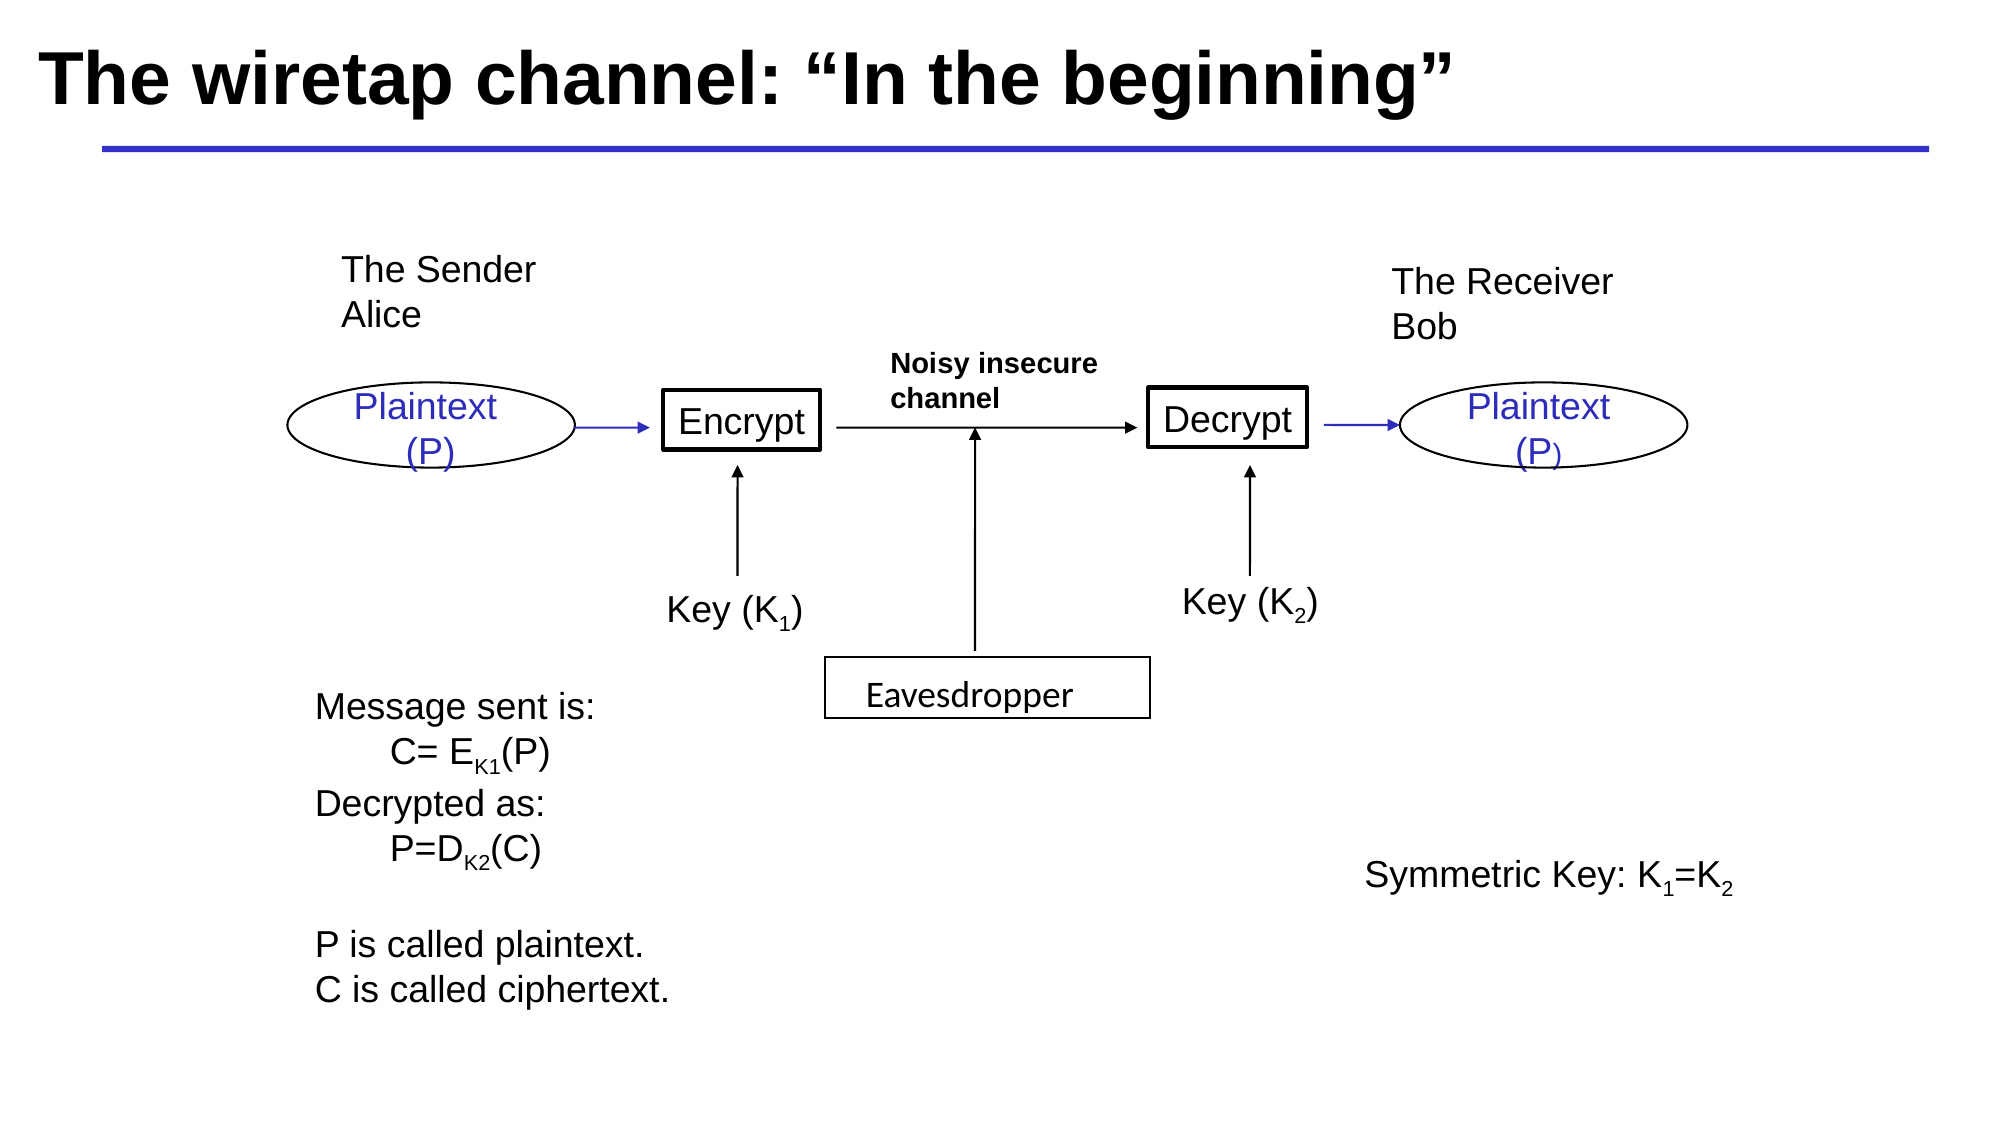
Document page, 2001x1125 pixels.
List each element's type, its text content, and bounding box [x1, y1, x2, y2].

text_box Plaintext (P) [1452, 459, 1626, 480]
text_box The Receiver Bob [1376, 249, 1629, 355]
text_box Encrypt [661, 388, 822, 452]
text_box [968, 427, 982, 650]
text_box [513, 389, 575, 460]
text_box Plaintext (P) [1452, 374, 1626, 391]
text_box [731, 465, 744, 575]
text_box Decrypt [1146, 385, 1309, 449]
text_box Eavesdropper [851, 662, 1090, 723]
text_box [1324, 418, 1399, 432]
text_box Symmetric Key: K1=K2 [1349, 842, 1749, 908]
text_box Message sent is: C= EK1(P) Decrypted as: P=DK2(C) P is called plaintext. C is called ciphertext. [300, 674, 863, 1017]
text_box Key (K2) [1167, 569, 1334, 636]
title The wiretap channel: “In the beginning” [23, 0, 1700, 150]
text_box Plaintext (P) [338, 374, 513, 480]
text_box [1399, 382, 1688, 468]
text_box [574, 421, 650, 434]
text_box The Sender Alice [326, 237, 552, 343]
text_box Noisy insecure channel [875, 337, 1114, 423]
text_box [287, 392, 338, 458]
text_box [1243, 465, 1257, 575]
text_box Key (K1) [651, 577, 819, 644]
text_box [825, 657, 1150, 718]
text_box [976, 421, 1138, 434]
